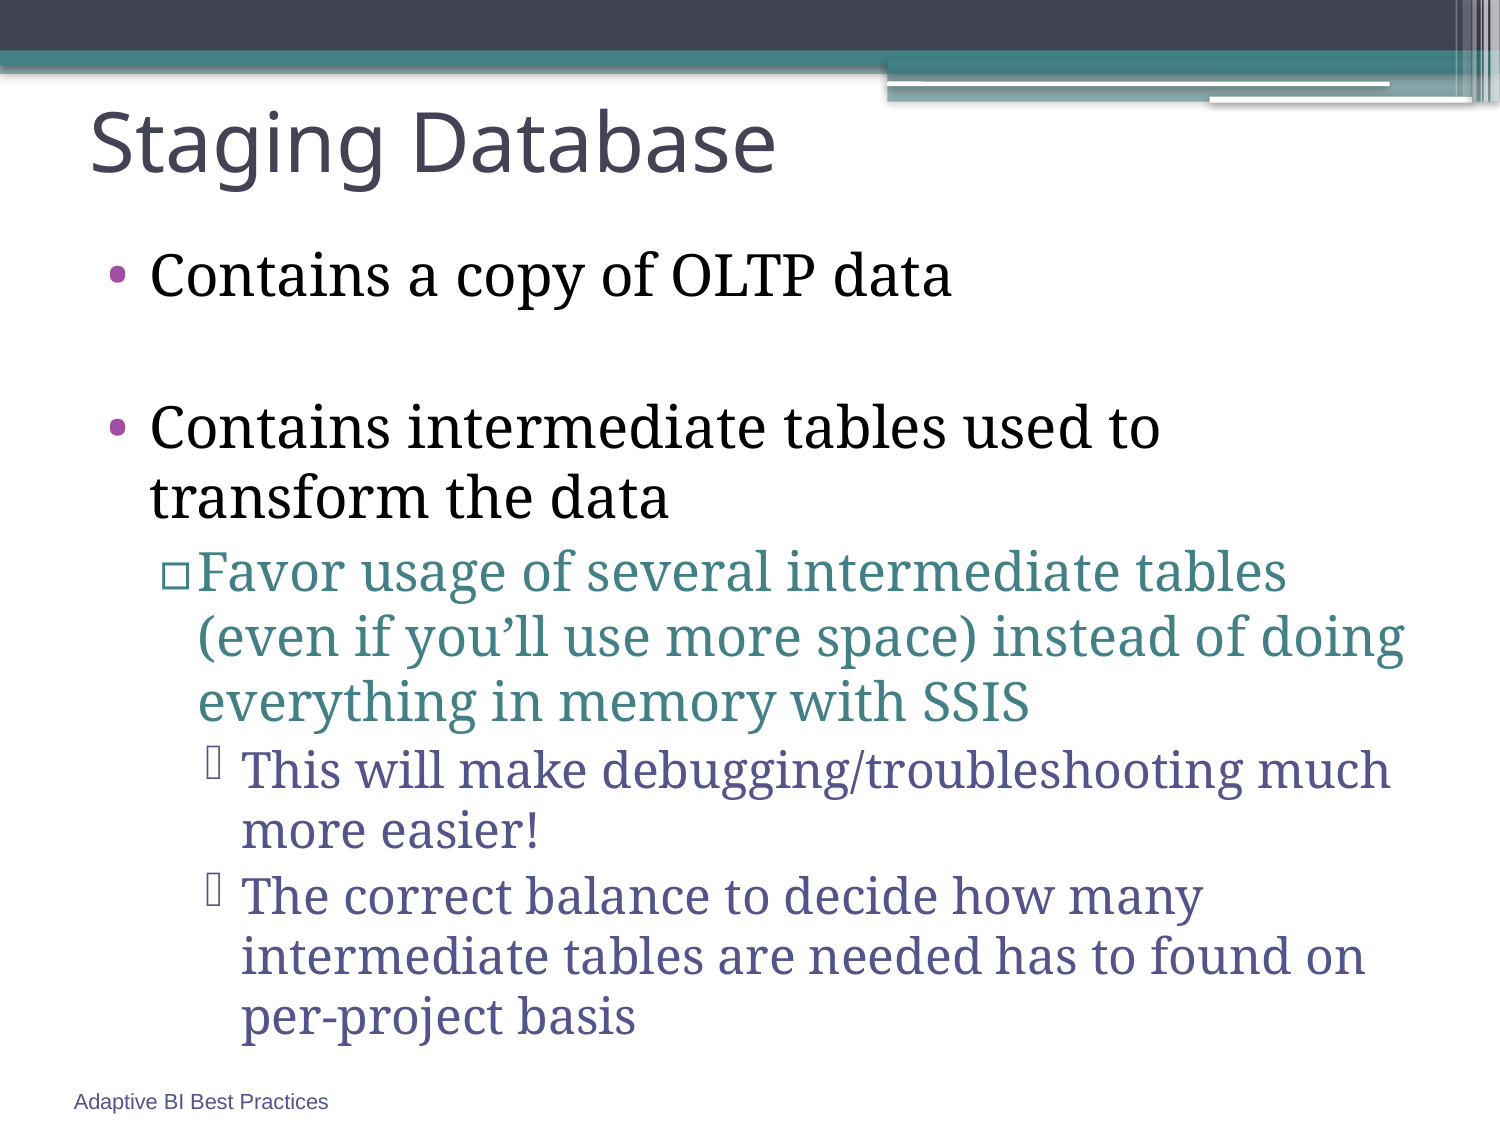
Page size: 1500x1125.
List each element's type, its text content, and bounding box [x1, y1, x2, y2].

list Contains a copy of OLTP data Contains intermediate tables used to transform the data Favor usage of several intermediate tables (even if you’ll use more space) instead of doing everything in memory with SSIS This will make debugging/troubleshooting much more easier! The correct balance to decide how many intermediate tables are needed has to found on per-project basis [75, 230, 1425, 1079]
title Staging Database [75, 51, 1425, 227]
